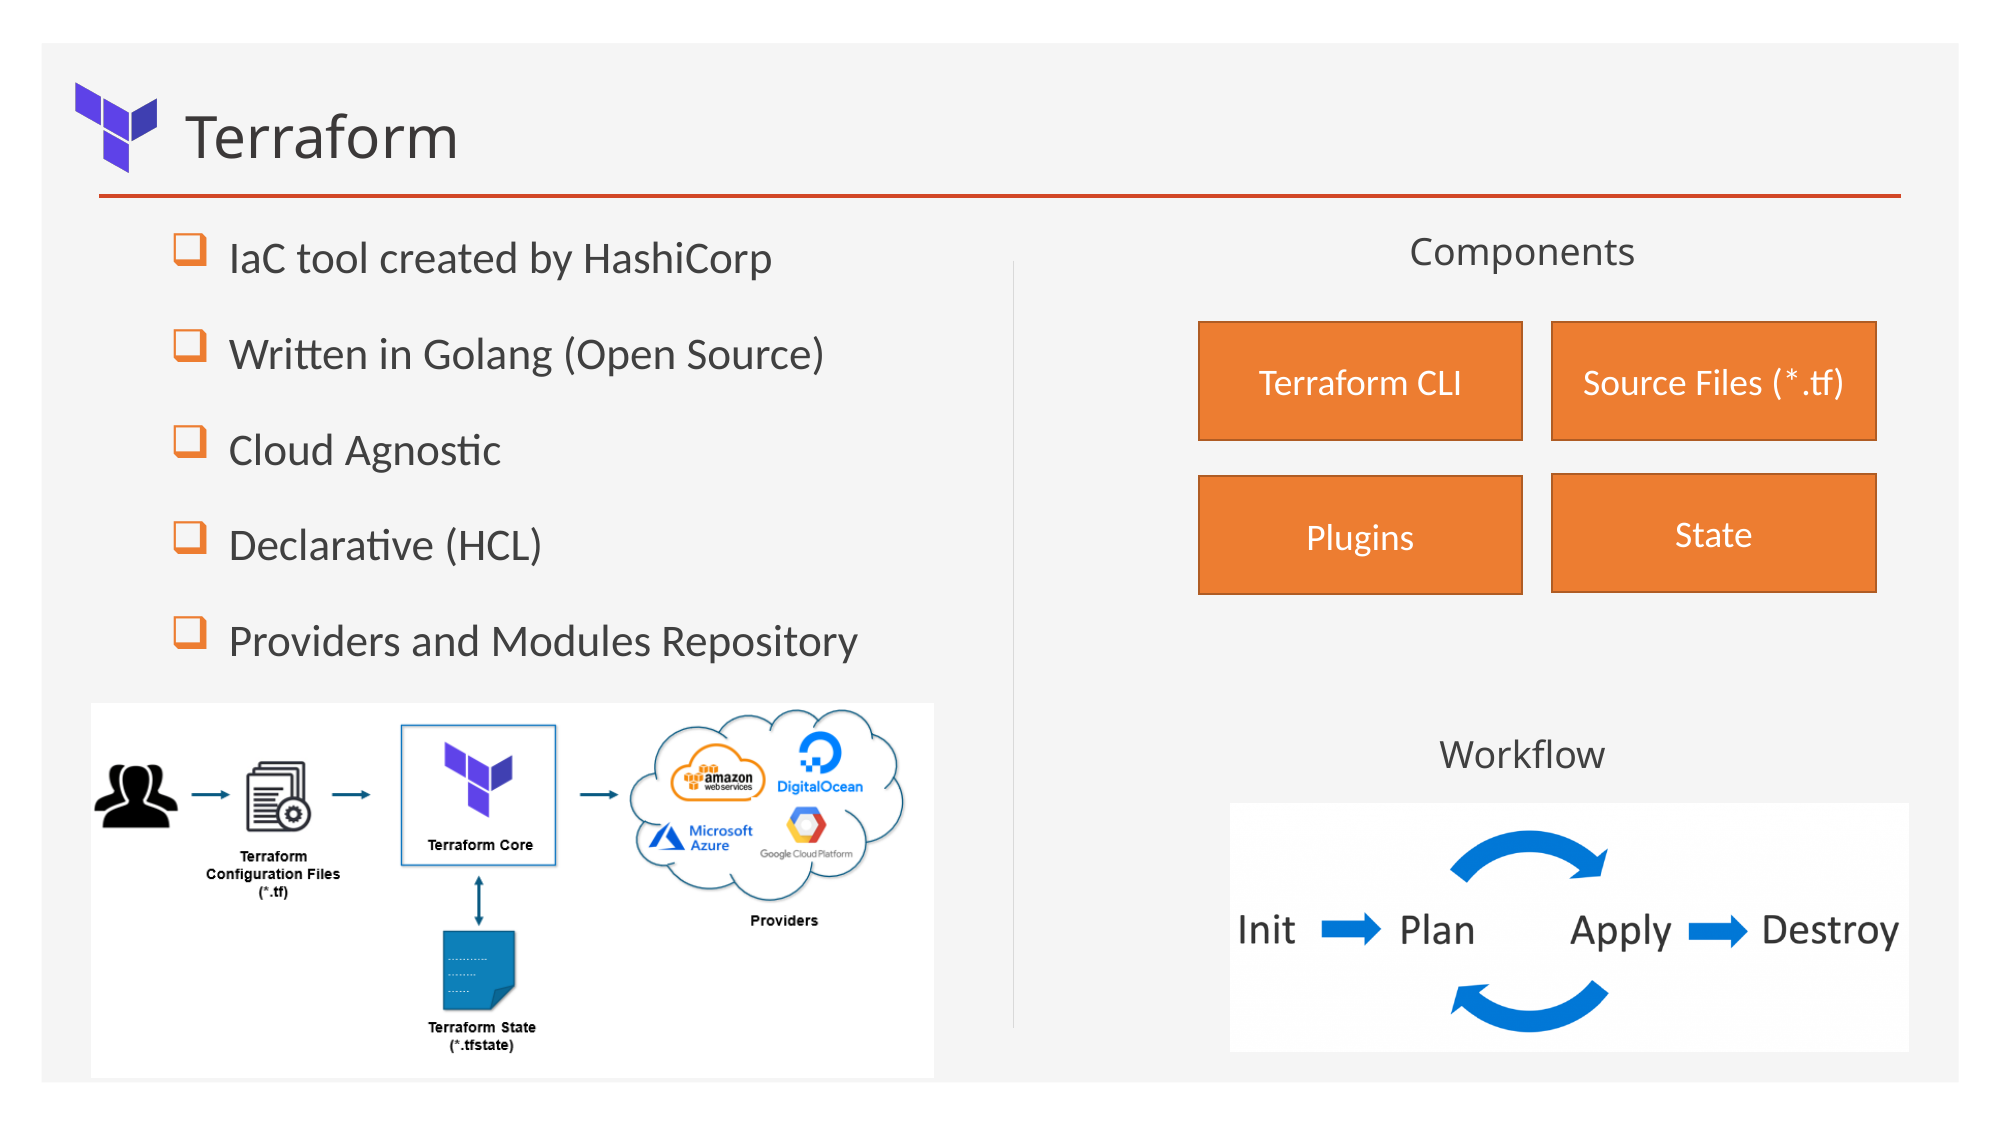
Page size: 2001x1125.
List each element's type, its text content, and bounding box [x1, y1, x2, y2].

text_box Terraform CLI [1198, 321, 1523, 441]
title Terraform [171, 73, 1214, 179]
text_box Components [1394, 220, 1651, 281]
list IaC tool created by HashiCorp Written in Golang (Open Source) Cloud Agnostic Declarative (HCL) Providers and Modules Repository [91, 227, 937, 681]
text_box State [1551, 473, 1877, 593]
text_box Source Files (*.tf) [1551, 321, 1877, 441]
picture [90, 703, 934, 1078]
text_box Plugins [1198, 475, 1523, 595]
text_box Workflow [1424, 723, 1621, 784]
picture [61, 73, 171, 182]
picture [1230, 803, 1909, 1052]
